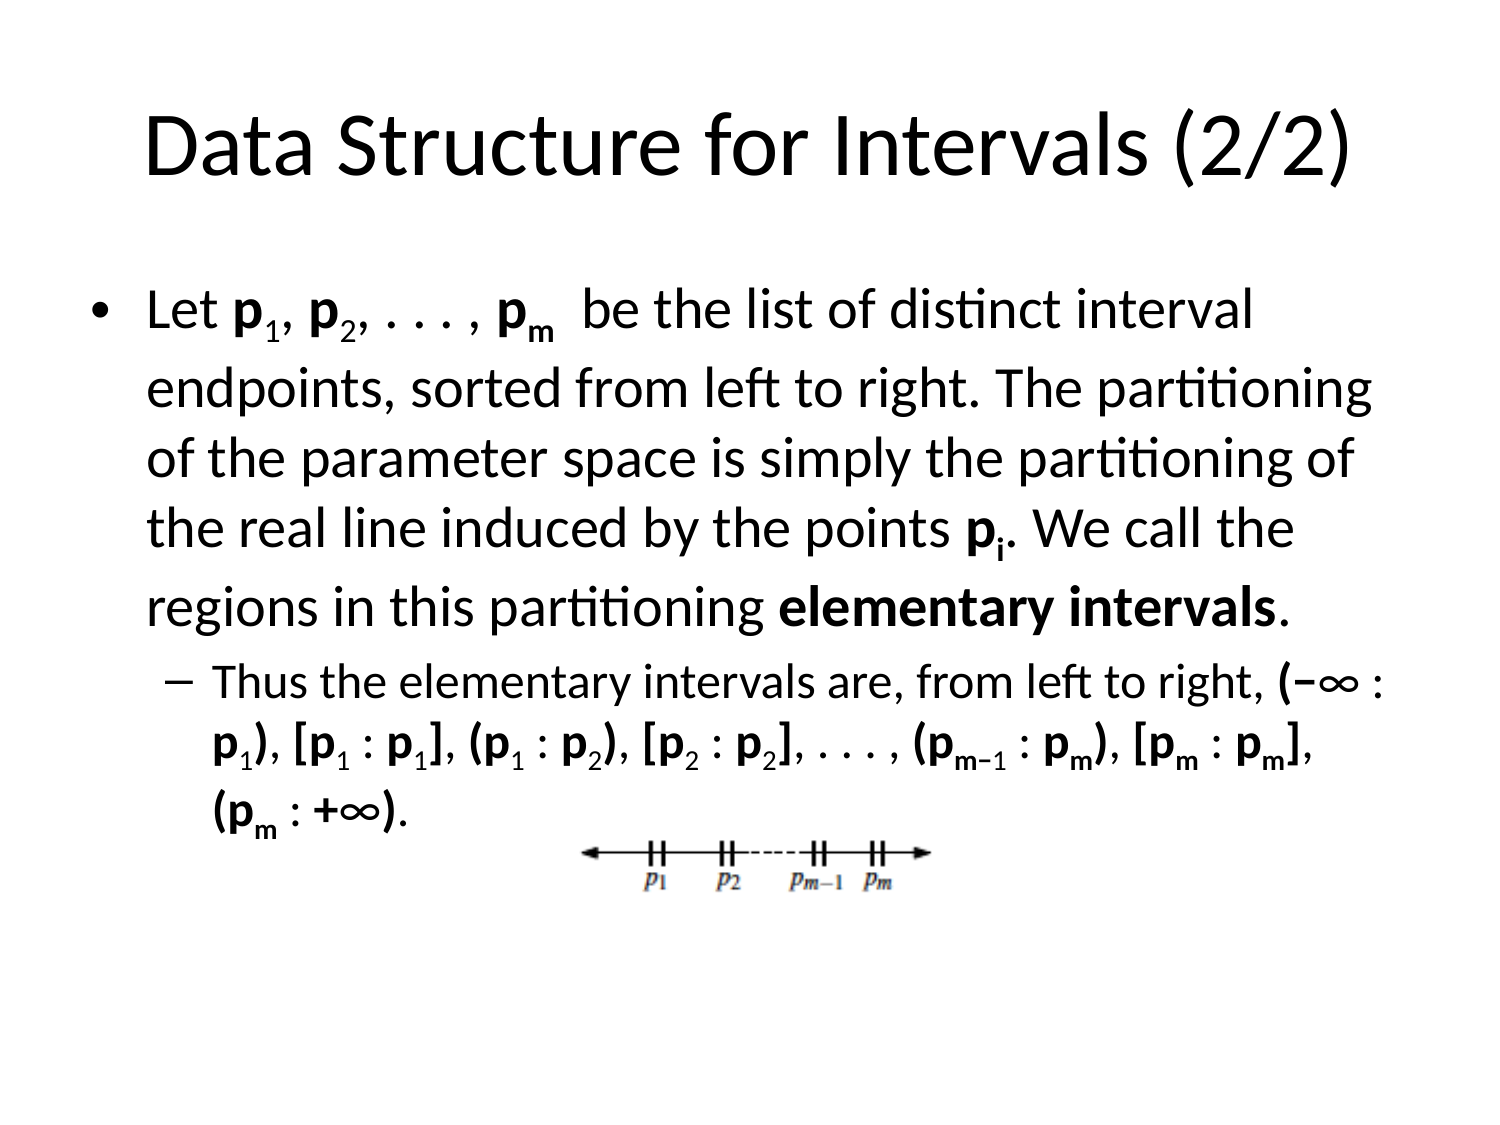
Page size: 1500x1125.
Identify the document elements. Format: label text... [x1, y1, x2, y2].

list Let p1, p2, . . . , pm be the list of distinct interval endpoints, sorted from left to right. The partitioning of the parameter space is simply the partitioning of the real line induced by the points pi. We call the regions in this partitioning elementary intervals. Thus the elementary intervals are, from left to right, (−∞ : p1), [p1 : p1], (p1 : p2), [p2 : p2], . . . , (pm−1 : pm), [pm : pm], (pm : +∞). [75, 262, 1425, 1005]
title Data Structure for Intervals (2/2) [75, 45, 1425, 233]
picture [571, 818, 946, 905]
